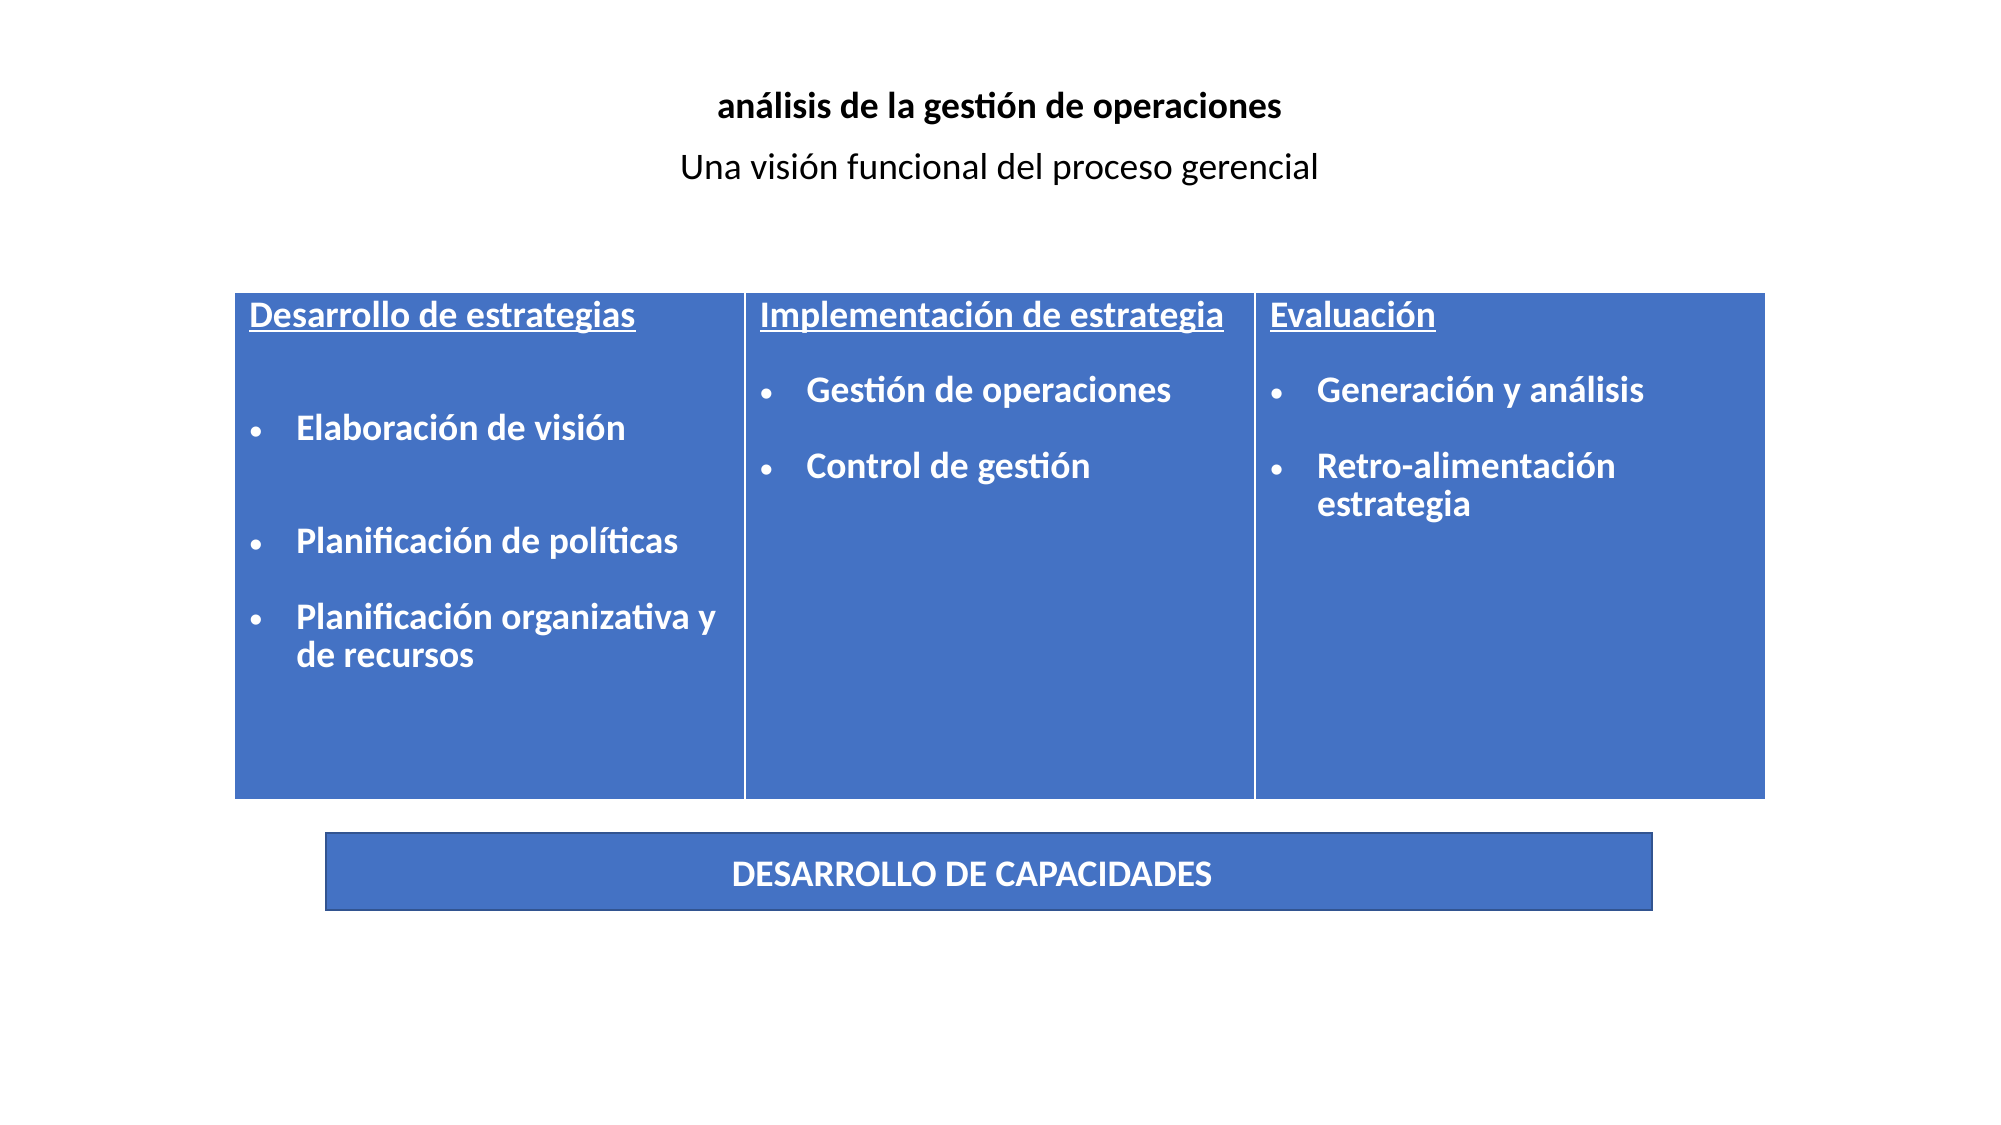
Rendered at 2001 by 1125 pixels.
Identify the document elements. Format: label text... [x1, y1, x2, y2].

table_header Desarrollo de estrategias Elaboración de visión Planificación de políticas Planificación organizativa y de recursos [235, 293, 744, 799]
table_header Evaluación Generación y análisis Retro-alimentación estrategia [1256, 293, 1765, 799]
table_header Implementación de estrategia Gestión de operaciones Control de gestión [746, 293, 1254, 799]
text_box análisis de la gestión de operaciones Una visión funcional del proceso gerencial [500, 70, 1500, 195]
text_box DESARROLLO DE CAPACIDADES [325, 832, 1653, 911]
